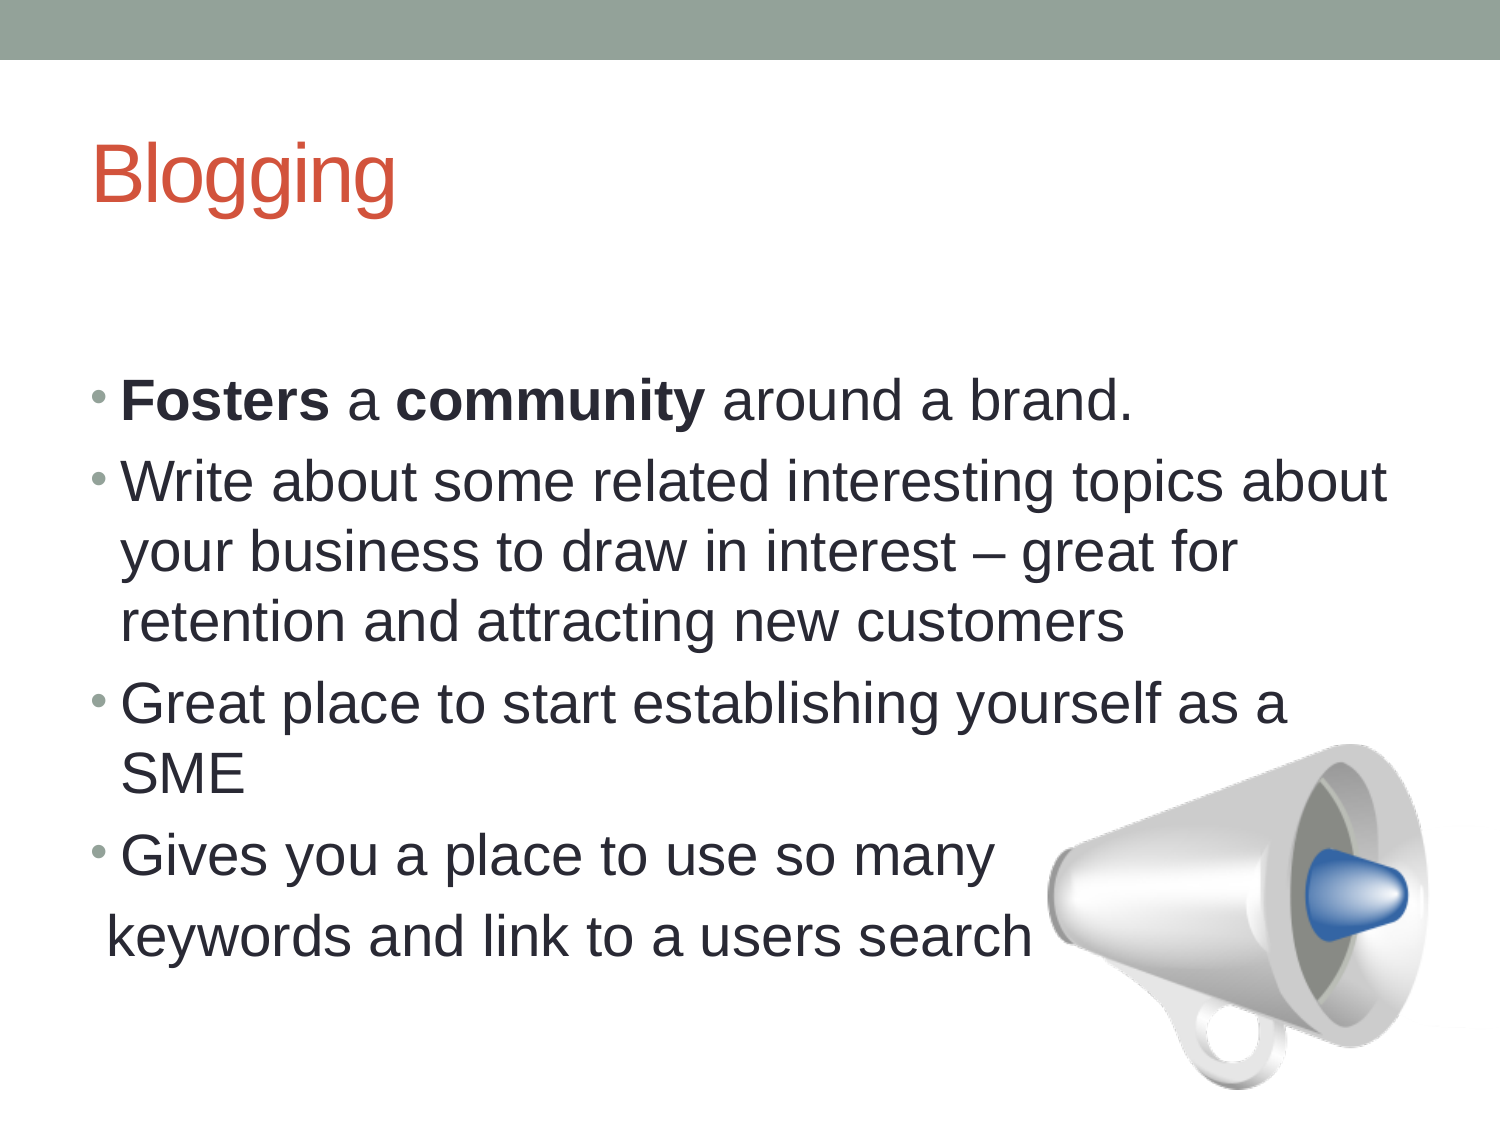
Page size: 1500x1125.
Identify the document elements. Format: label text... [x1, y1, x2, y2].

title Blogging [75, 87, 1425, 250]
list Fosters a community around a brand. Write about some related interesting topics about your business to draw in interest – great for retention and attracting new customers Great place to start establishing yourself as a SME Gives you a place to use so many keywords and link to a users search [75, 262, 1425, 1063]
picture [1042, 744, 1500, 1091]
